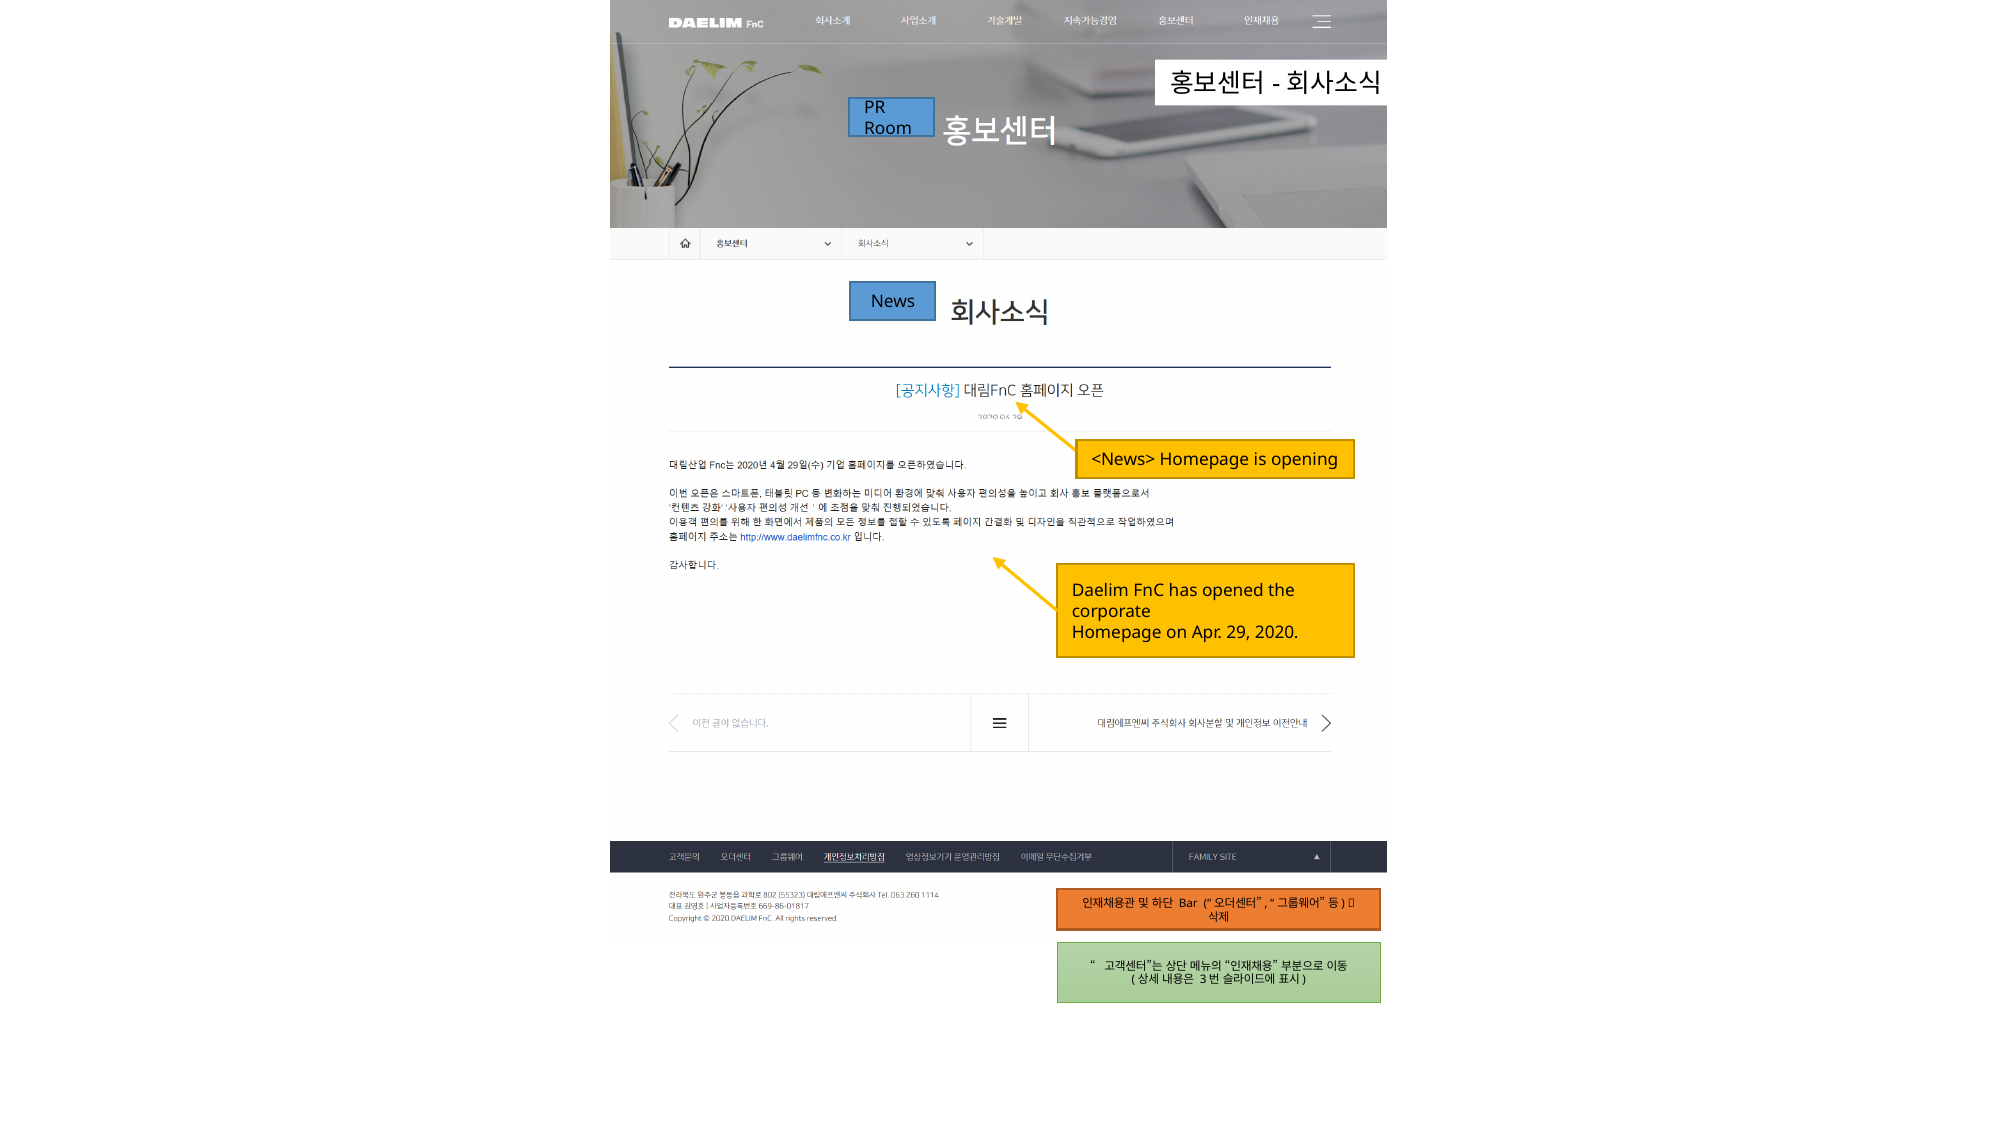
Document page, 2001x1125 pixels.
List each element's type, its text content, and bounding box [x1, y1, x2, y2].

text_box 홍보센터-회사소식 [1389, 59, 1398, 106]
picture [610, 0, 1389, 943]
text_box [992, 556, 1058, 611]
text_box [1015, 401, 1080, 454]
text_box “고객센터”는 상단 메뉴의 “인재채용” 부분으로 이동 (상세 내용은 3번 슬라이드에 표시) [1057, 943, 1381, 1003]
